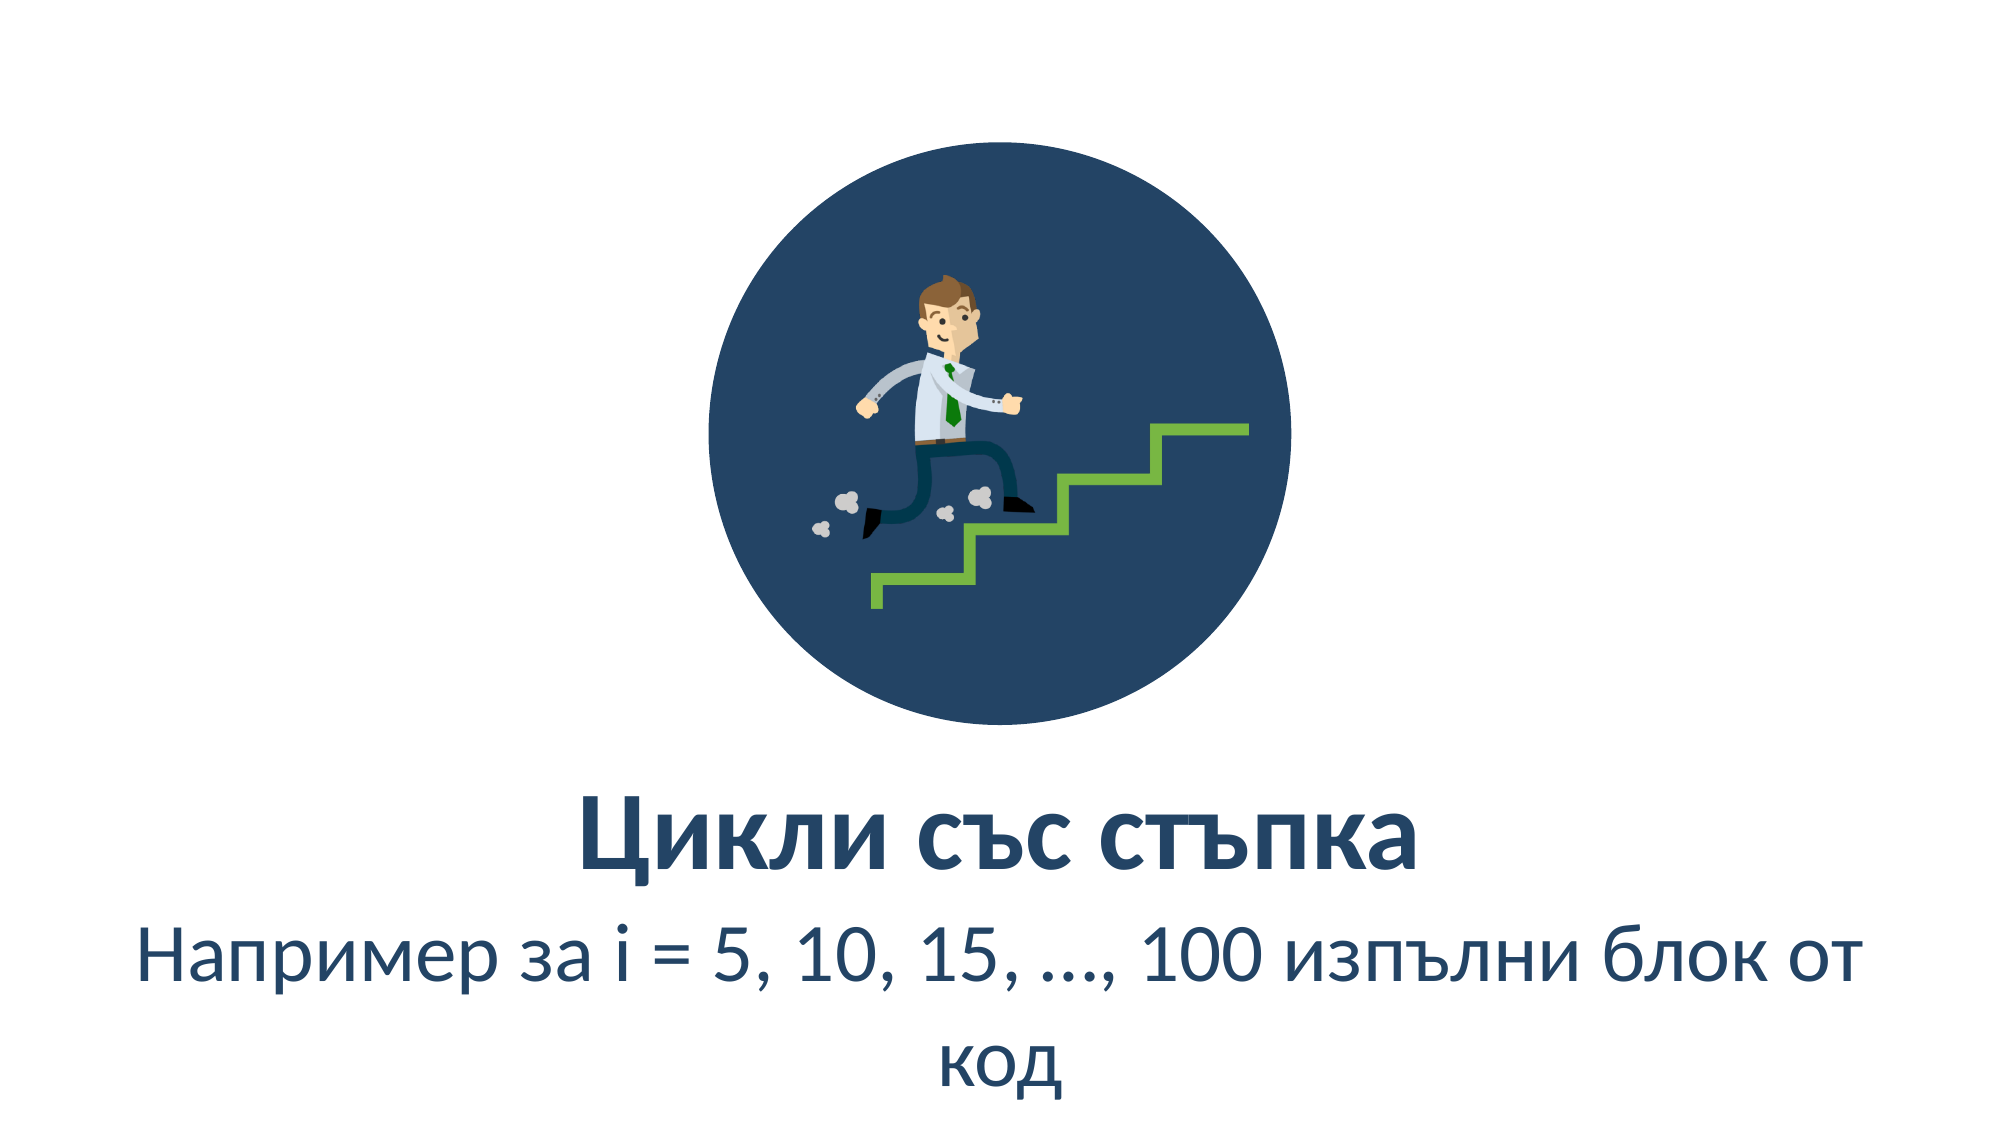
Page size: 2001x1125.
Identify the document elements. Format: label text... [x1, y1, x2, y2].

picture [812, 274, 1249, 609]
title Цикли със стъпка [100, 761, 1900, 888]
subtitle Например за i = 5, 10, 15, …, 100 изпълни блок от код [100, 902, 1900, 1095]
